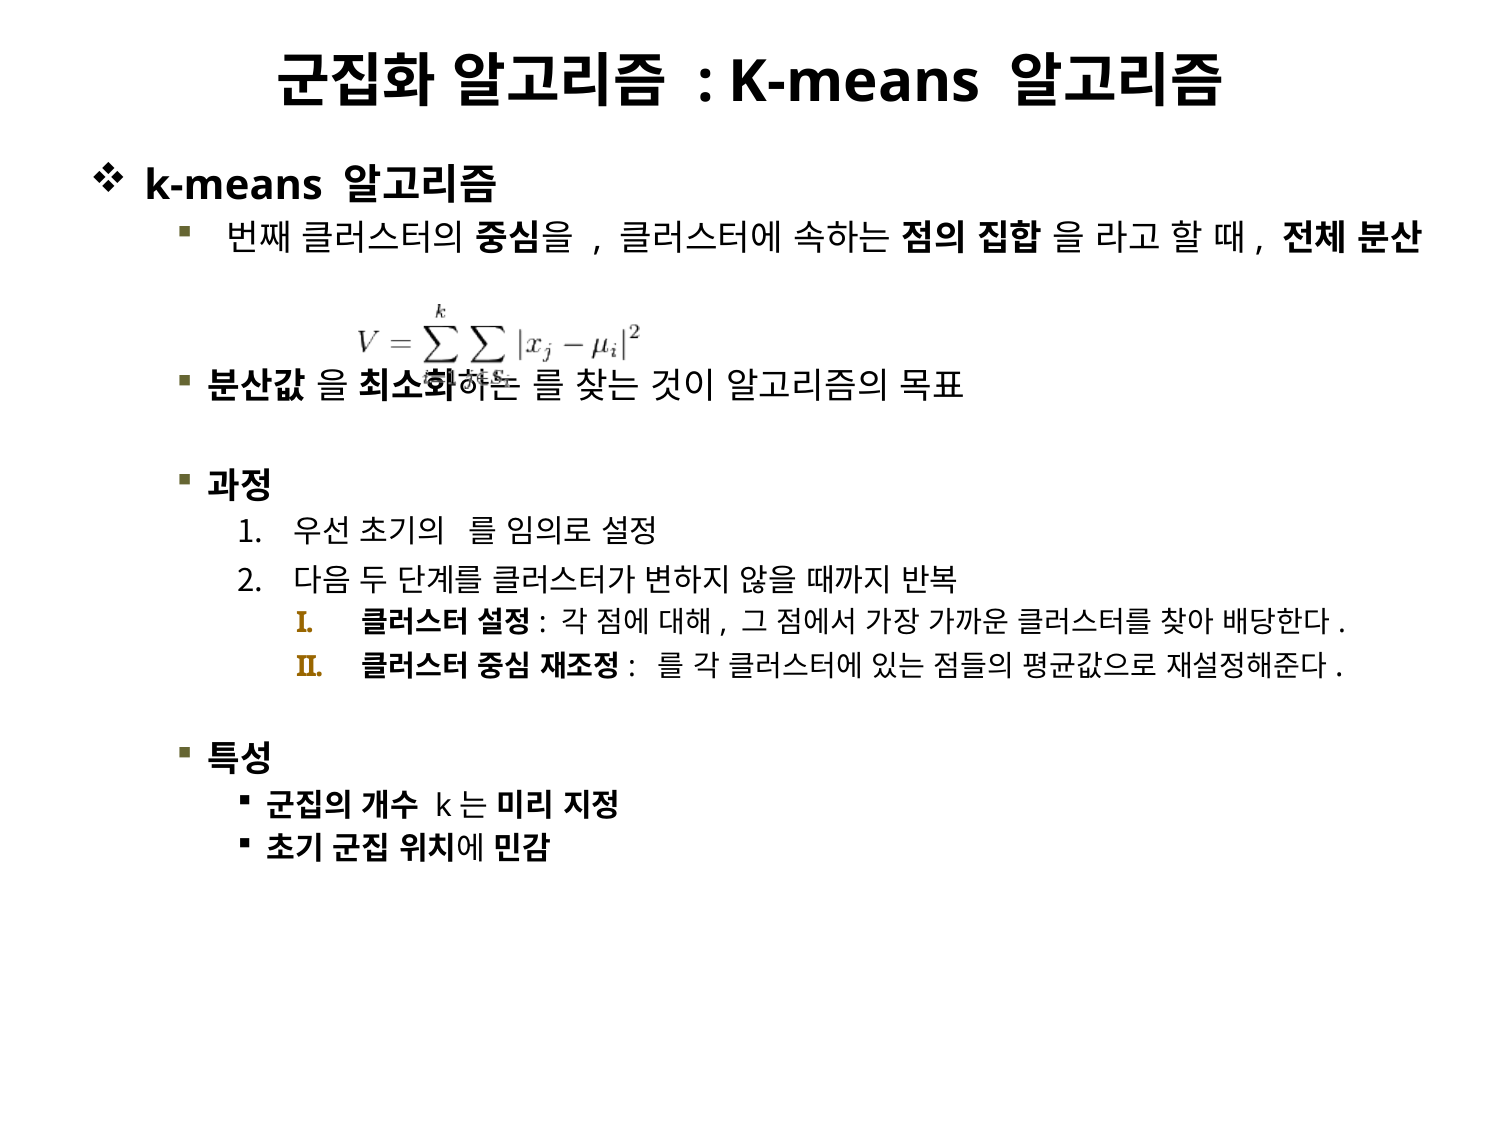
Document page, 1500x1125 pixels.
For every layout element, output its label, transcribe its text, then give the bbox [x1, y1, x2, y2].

picture [358, 303, 641, 389]
title 군집화 알고리즘 : K-means 알고리즘 [75, 7, 1425, 149]
